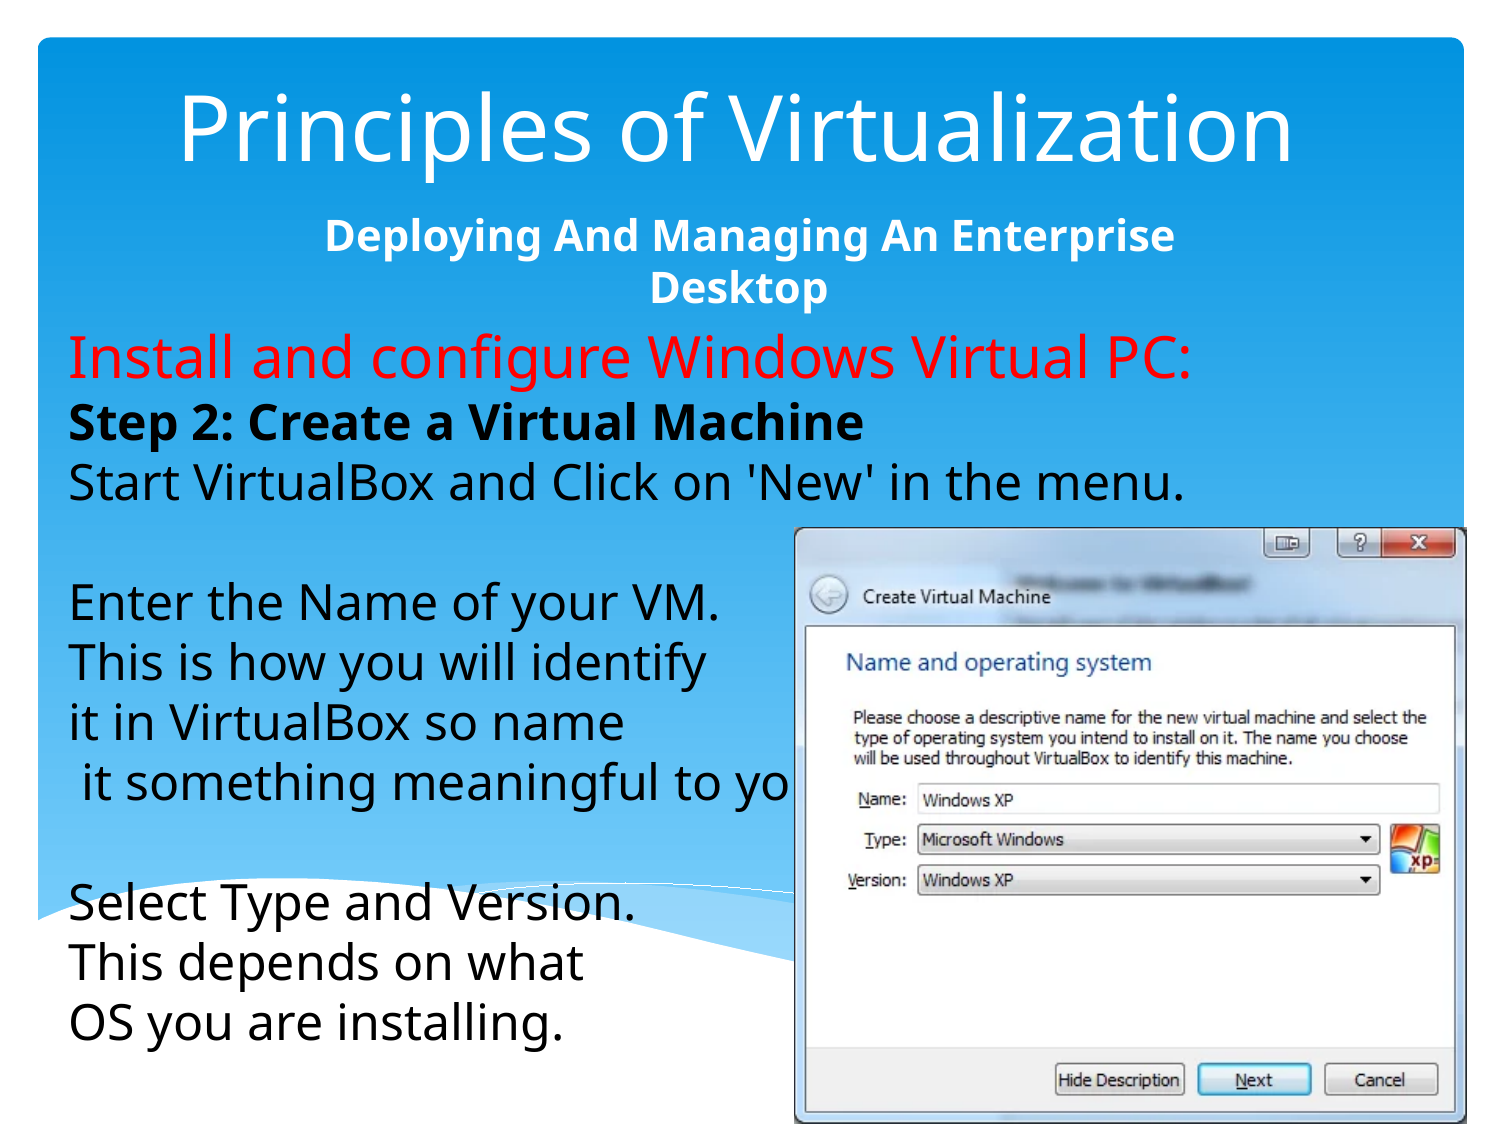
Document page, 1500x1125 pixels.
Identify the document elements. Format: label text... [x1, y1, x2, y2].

subtitle Deploying And Managing An Enterprise Desktop [225, 200, 1275, 312]
text_box Install and configure Windows Virtual PC: Step 2: Create a Virtual Machine Start VirtualBox and Click on 'New' in the menu. Enter the Name of your VM. This is how you will identify it in VirtualBox so name it something meaningful to you. Select Type and Version. This depends on what OS you are installing. [53, 312, 1467, 1118]
title Principles of Virtualization [99, 50, 1375, 188]
picture [794, 526, 1467, 1125]
